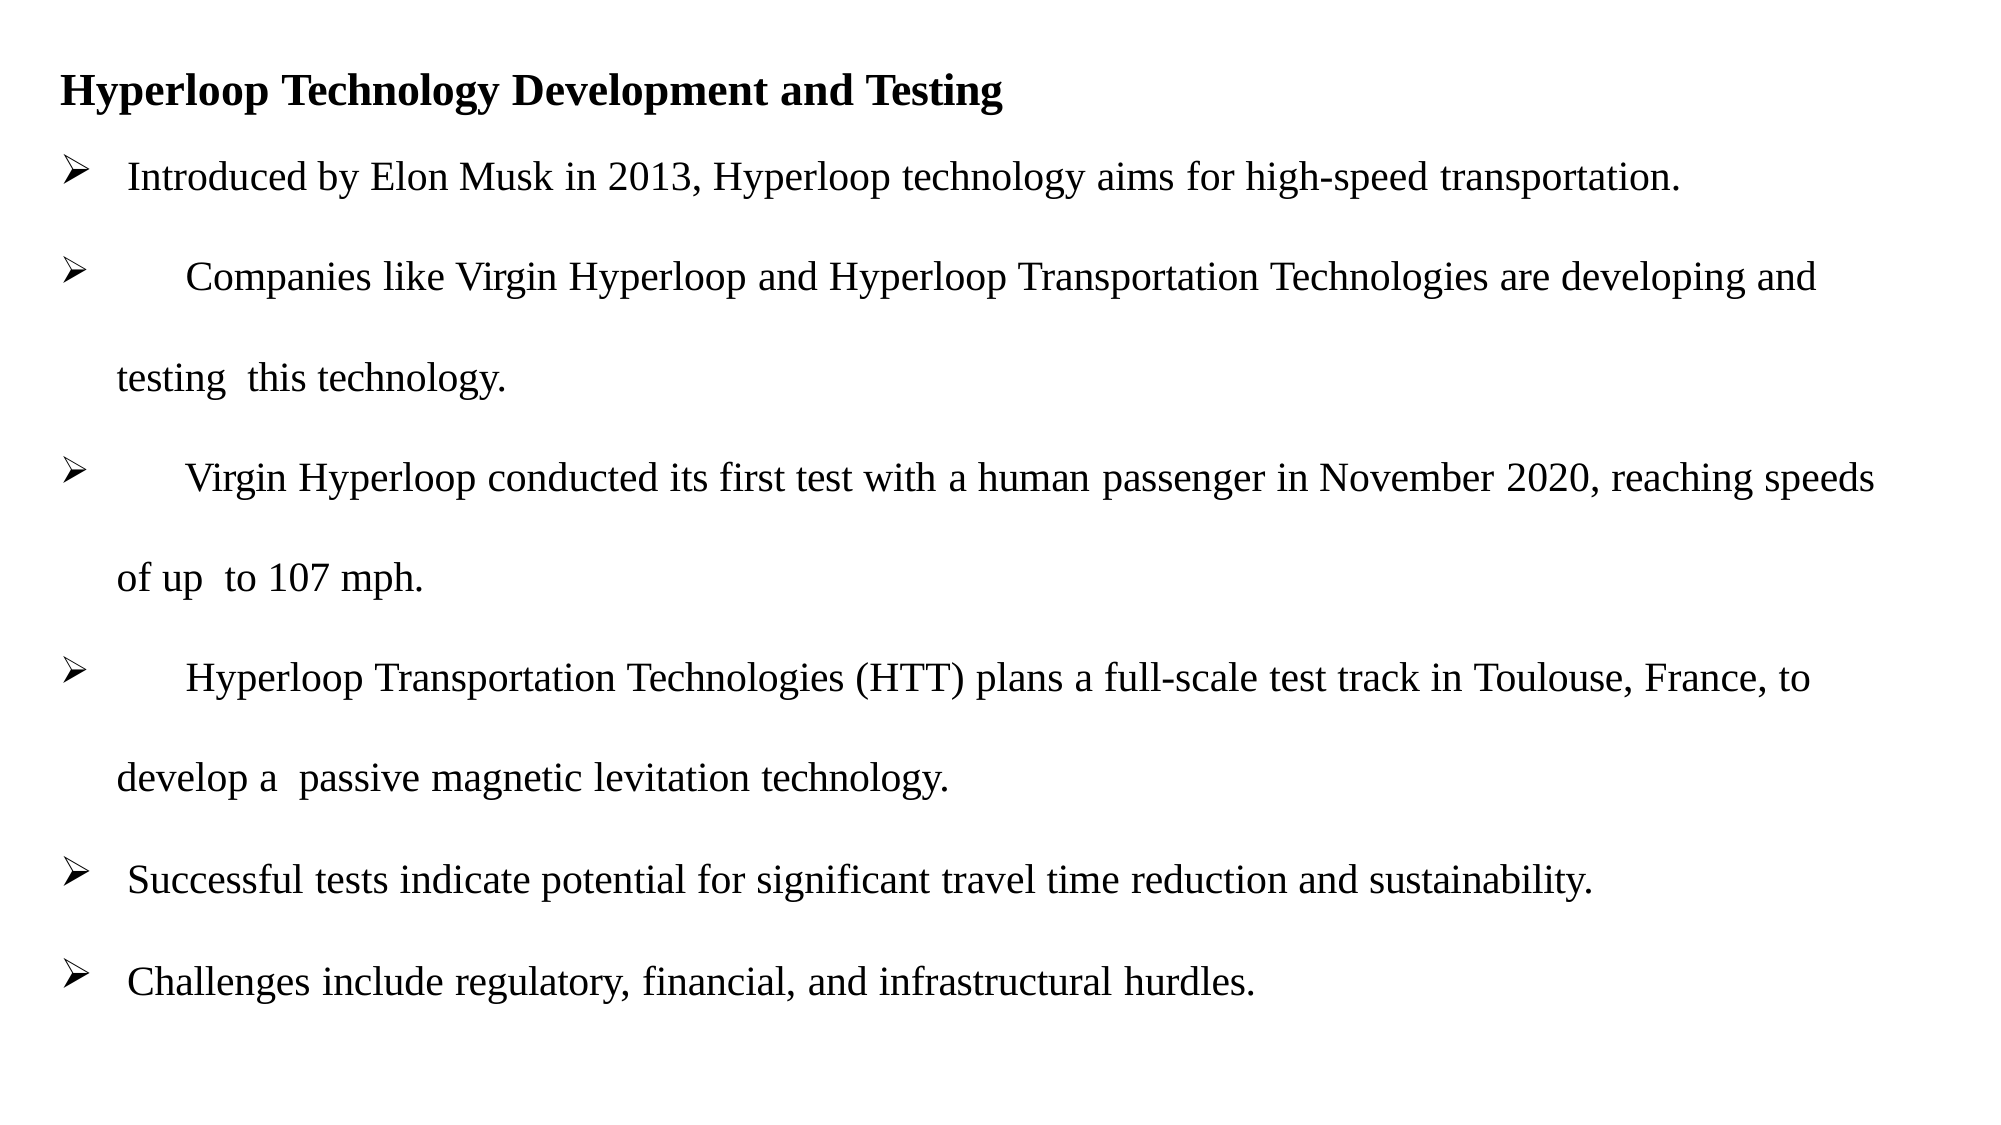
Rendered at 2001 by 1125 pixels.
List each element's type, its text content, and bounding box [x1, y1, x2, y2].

title Hyperloop Technology Development and Testing [58, 57, 1011, 147]
text_box Introduced by Elon Musk in 2013, Hyperloop technology aims for high-speed transportation. Companies like Virgin Hyperloop and Hyperloop Transportation Technologies are developing and testing this technology. Virgin Hyperloop conducted its first test with a human passenger in November 2020, reaching speeds of up to 107 mph. Hyperloop Transportation Technologies (HTT) plans a full-scale test track in Toulouse, France, to develop a passive magnetic levitation technology. Successful tests indicate potential for significant travel time reduction and sustainability. Challenges include regulatory, financial, and infrastructural hurdles. [58, 147, 1927, 1004]
